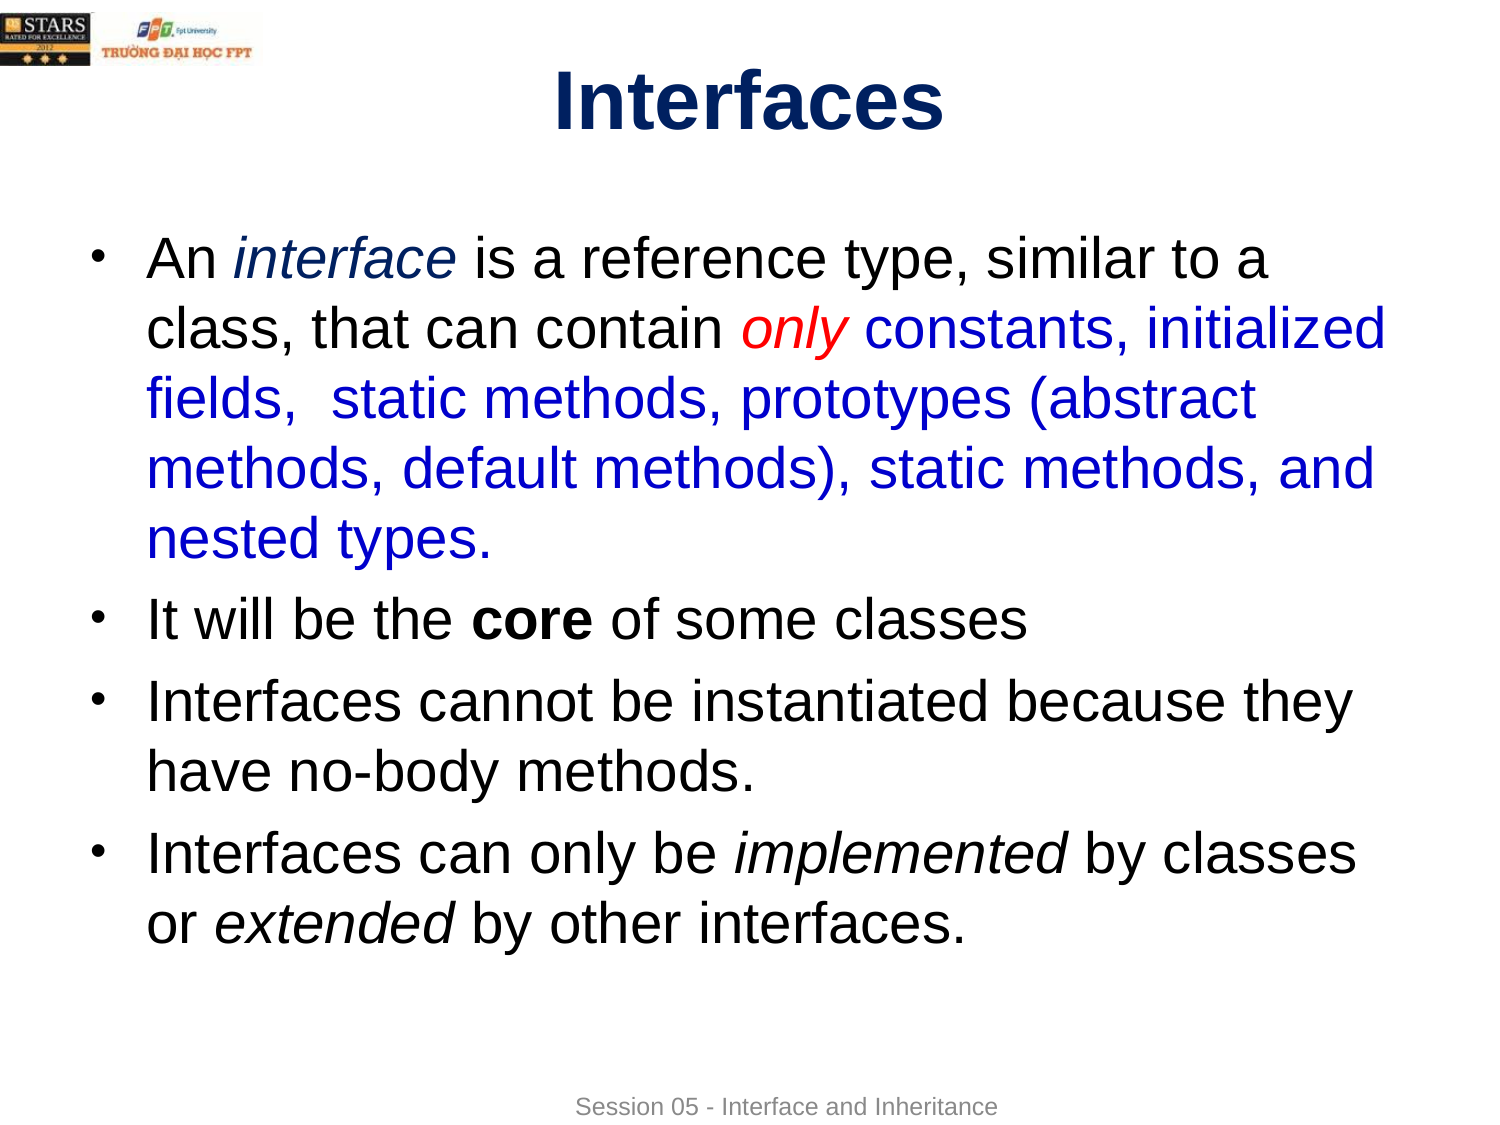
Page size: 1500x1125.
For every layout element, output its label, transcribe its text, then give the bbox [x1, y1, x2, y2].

title Interfaces [75, 37, 1425, 155]
footer Session 05 - Interface and Inheritance [337, 1084, 1238, 1125]
list An interface is a reference type, similar to a class, that can contain only constants, initialized fields, static methods, prototypes (abstract methods, default methods), static methods, and nested types. It will be the core of some classes Interfaces cannot be instantiated because they have no-body methods. Interfaces can only be implemented by classes or extended by other interfaces. [75, 212, 1425, 1005]
picture [0, 12, 263, 66]
